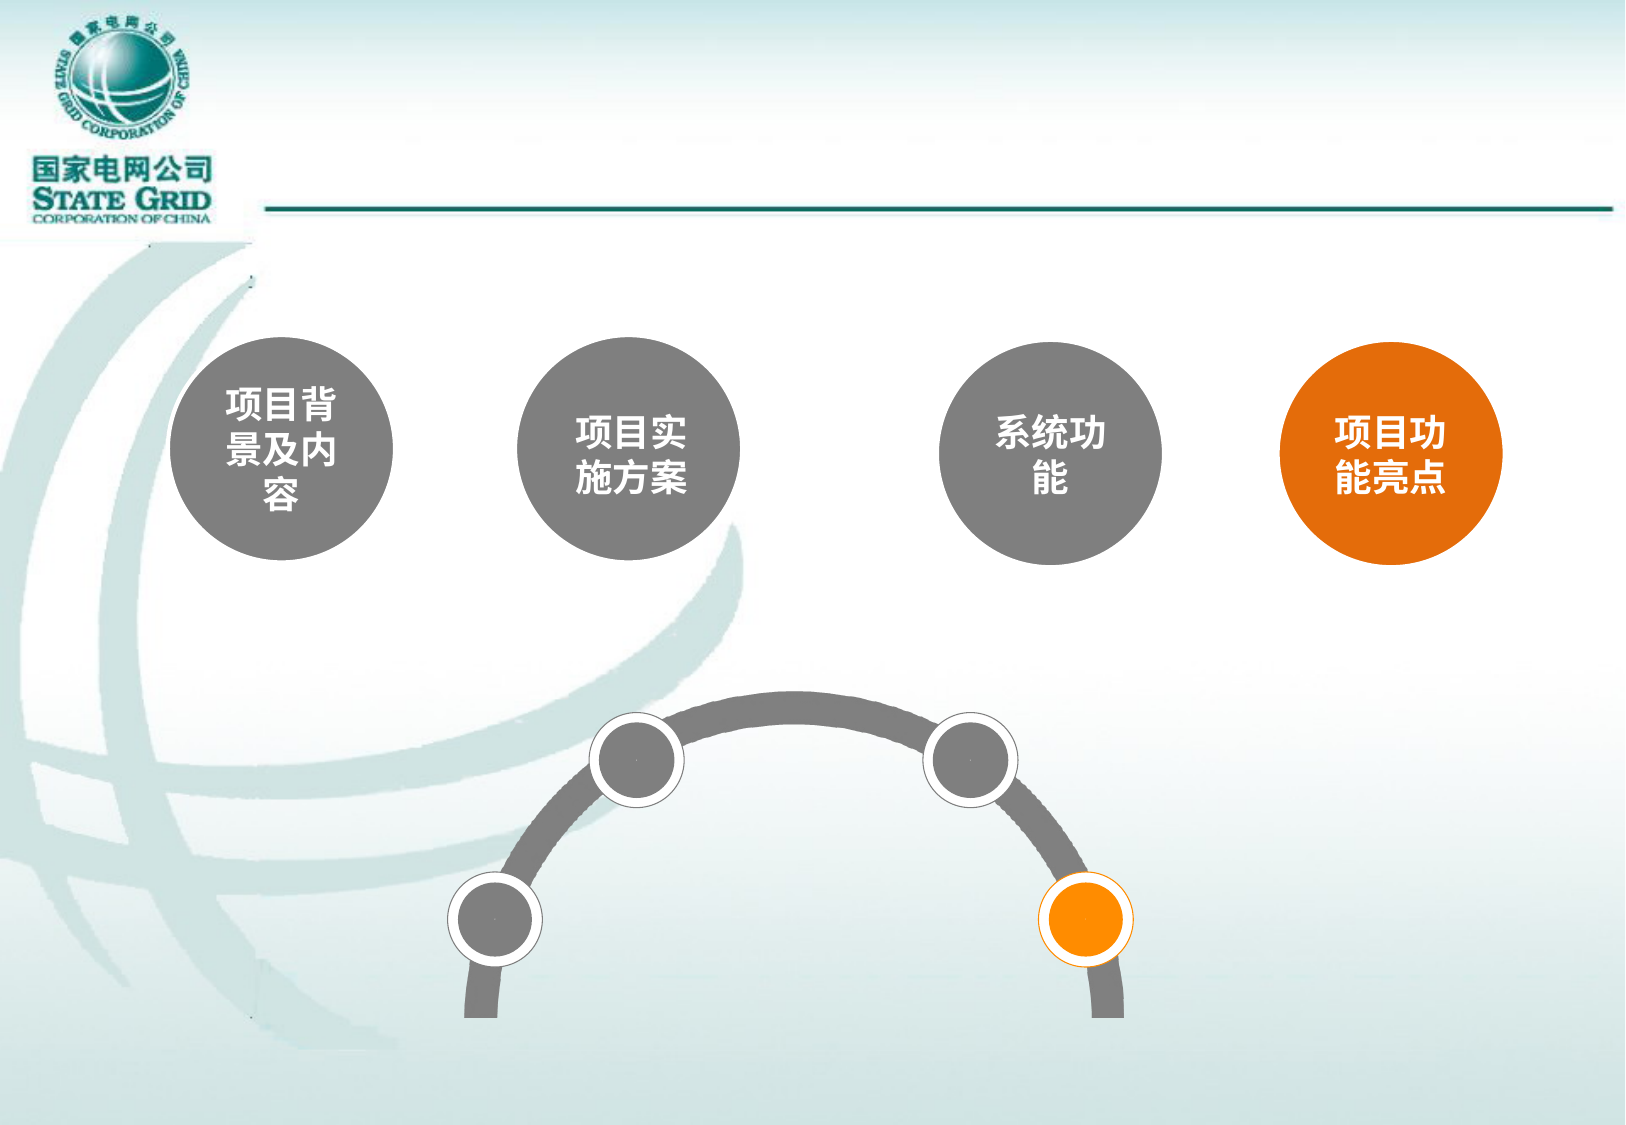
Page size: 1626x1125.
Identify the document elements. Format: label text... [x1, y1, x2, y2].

text_box 系统功能 [936, 339, 1165, 568]
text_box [447, 871, 543, 968]
text_box [515, 335, 743, 563]
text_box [588, 712, 685, 808]
picture [0, 0, 1626, 1125]
text_box 项目背景及内容 [167, 335, 396, 563]
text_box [1038, 871, 1134, 968]
text_box 项目实施方案 [543, 401, 719, 507]
text_box 项目功能亮点 [1277, 339, 1505, 568]
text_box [922, 712, 1019, 808]
